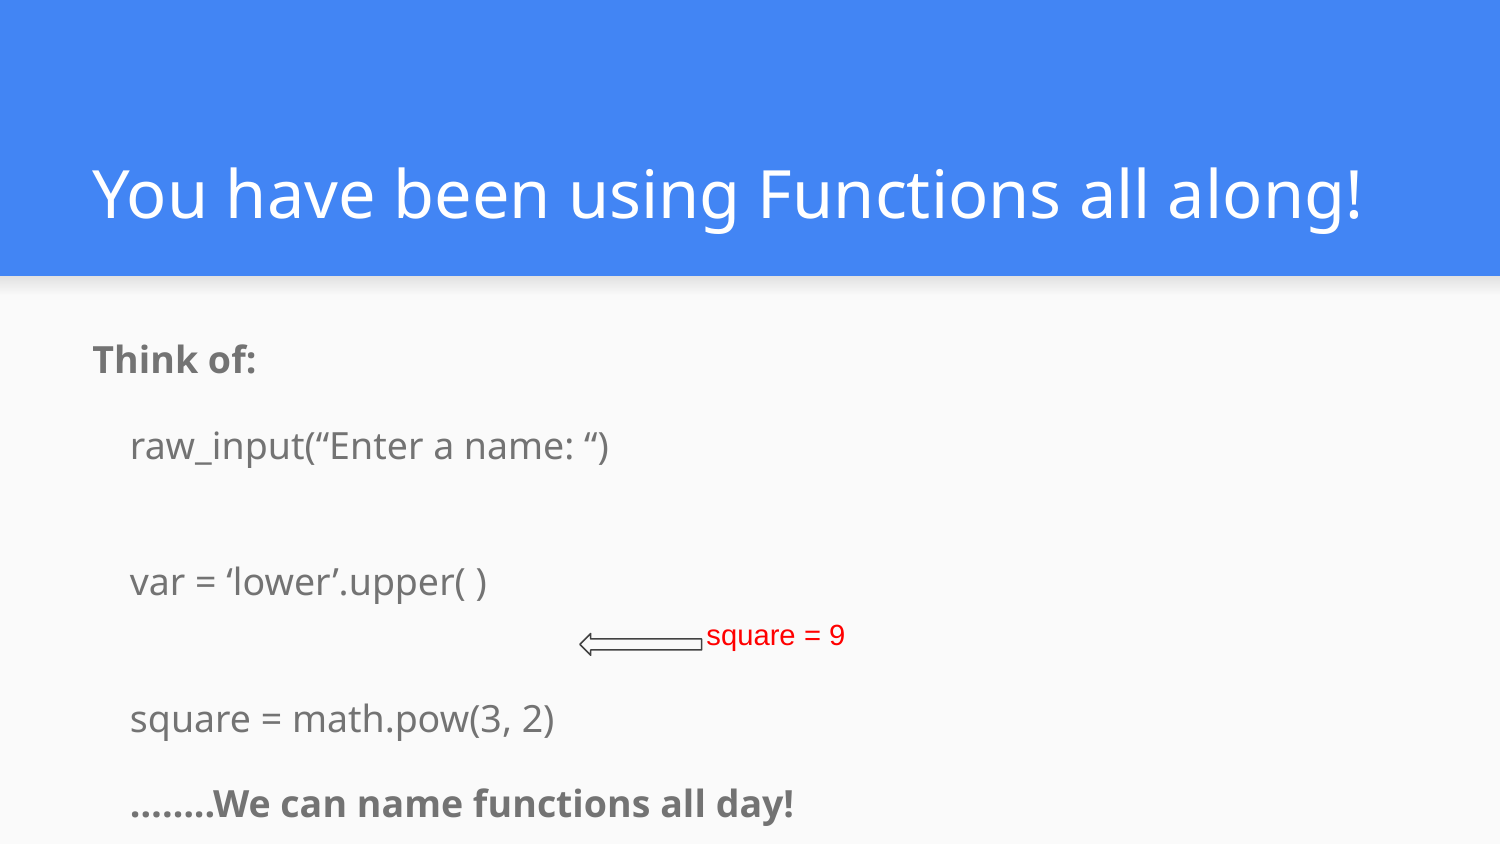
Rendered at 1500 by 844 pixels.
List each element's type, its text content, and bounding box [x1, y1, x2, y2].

list Think of: raw_input(“Enter a name: “) var = ‘lower’.upper( ) square = math.pow(3, 2) ……..We can name functions all day! [77, 314, 1427, 760]
text_box square = 9 [691, 600, 924, 688]
title You have been using Functions all along! [77, 121, 1427, 248]
text_box [579, 633, 702, 656]
